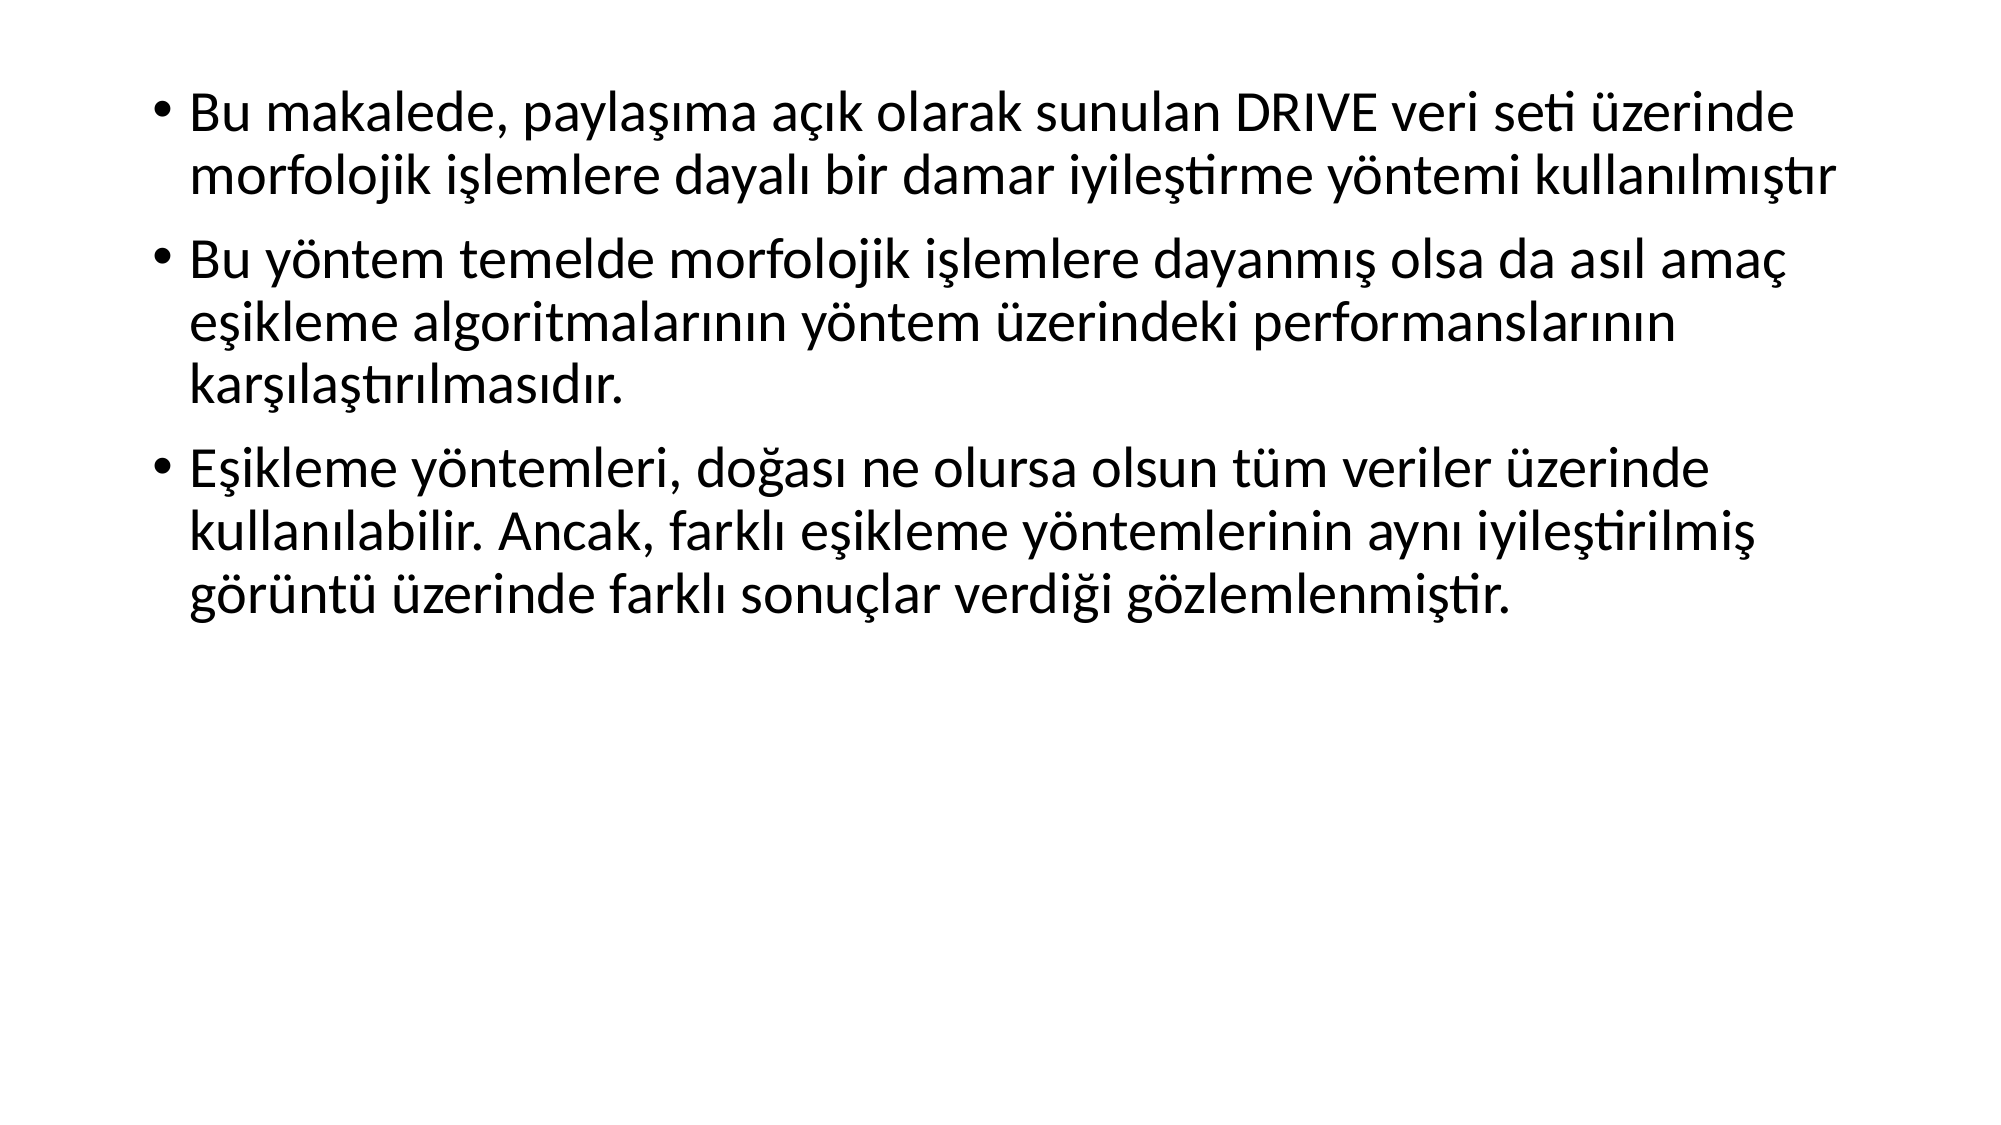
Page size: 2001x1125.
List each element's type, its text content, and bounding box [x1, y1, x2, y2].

list Bu makalede, paylaşıma açık olarak sunulan DRIVE veri seti üzerinde morfolojik işlemlere dayalı bir damar iyileştirme yöntemi kullanılmıştır Bu yöntem temelde morfolojik işlemlere dayanmış olsa da asıl amaç eşikleme algoritmalarının yöntem üzerindeki performanslarının karşılaştırılmasıdır. Eşikleme yöntemleri, doğası ne olursa olsun tüm veriler üzerinde kullanılabilir. Ancak, farklı eşikleme yöntemlerinin aynı iyileştirilmiş görüntü üzerinde farklı sonuçlar verdiği gözlemlenmiştir. [137, 73, 1863, 1014]
